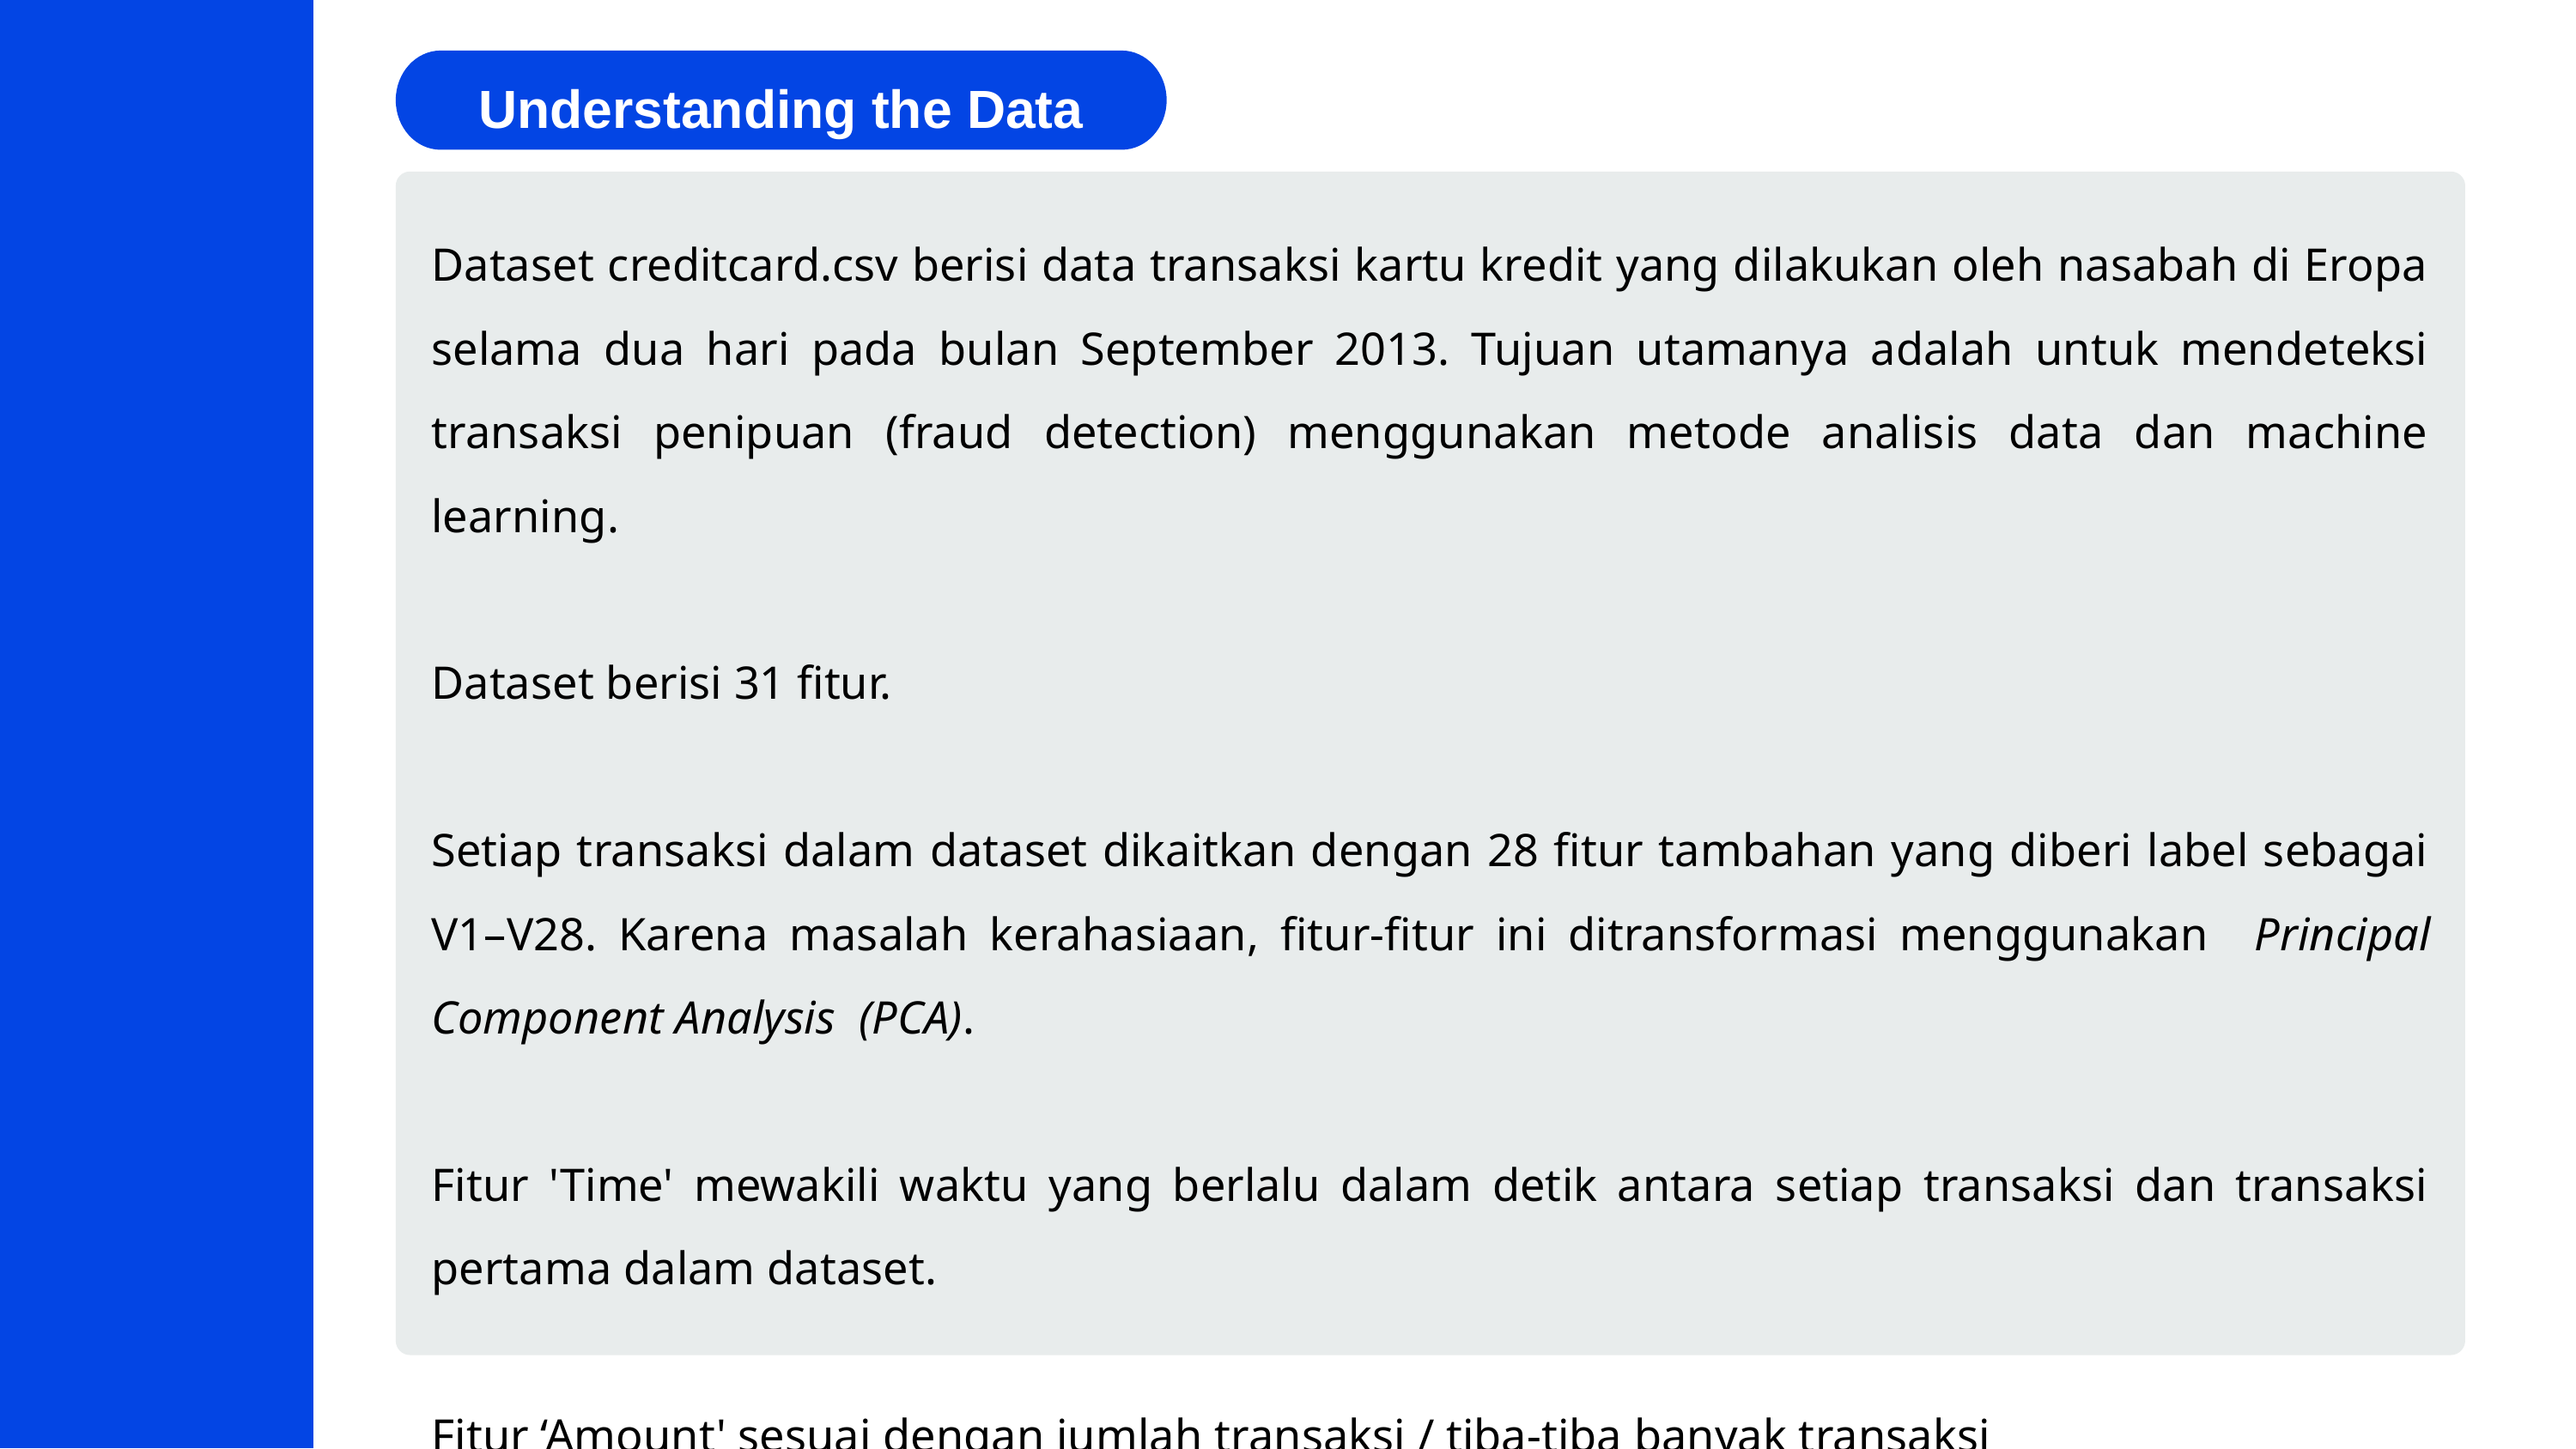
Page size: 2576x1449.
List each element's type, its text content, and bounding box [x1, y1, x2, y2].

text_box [395, 150, 2466, 1355]
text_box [0, 0, 314, 1449]
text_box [395, 37, 1167, 149]
text_box Dataset creditcard.csv berisi data transaksi kartu kredit yang dilakukan oleh nasabah di Eropa selama dua hari pada bulan September 2013. Tujuan utamanya adalah untuk mendeteksi transaksi penipuan (fraud detection) menggunakan metode analisis data dan machine learning. Dataset berisi 31 fitur. Setiap transaksi dalam dataset dikaitkan dengan 28 fitur tambahan yang diberi label sebagai V1–V28. Karena masalah kerahasiaan, fitur-fitur ini ditransformasi menggunakan Principal Component Analysis (PCA). Fitur 'Time' mewakili waktu yang berlalu dalam detik antara setiap transaksi dan transaksi pertama dalam dataset. Fitur ‘Amount' sesuai dengan jumlah transaksi / tiba-tiba banyak transaksi Class menunjukkan 1 untuk penipuan dan 0 jika tidak. [431, 1361, 2432, 1449]
